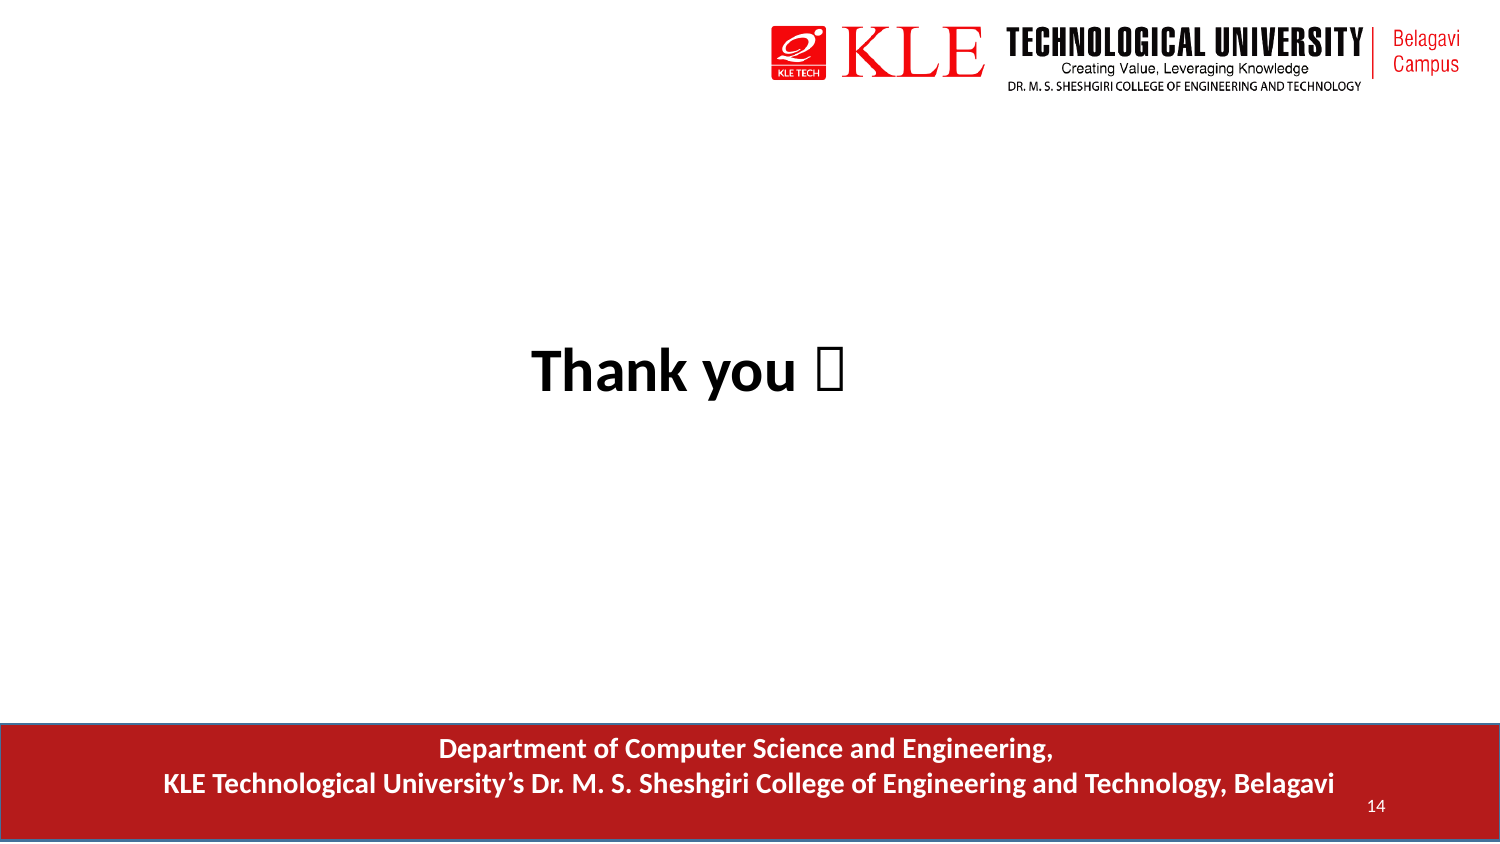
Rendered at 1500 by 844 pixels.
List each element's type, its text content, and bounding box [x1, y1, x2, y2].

text_box Department of Computer Science and Engineering, KLE Technological University’s Dr. M. S. Sheshgiri College of Engineering and Technology, Belagavi [0, 723, 1500, 841]
title Thank you  [520, 332, 1262, 410]
slide_number 14 [1059, 782, 1397, 827]
picture [767, 18, 1470, 97]
